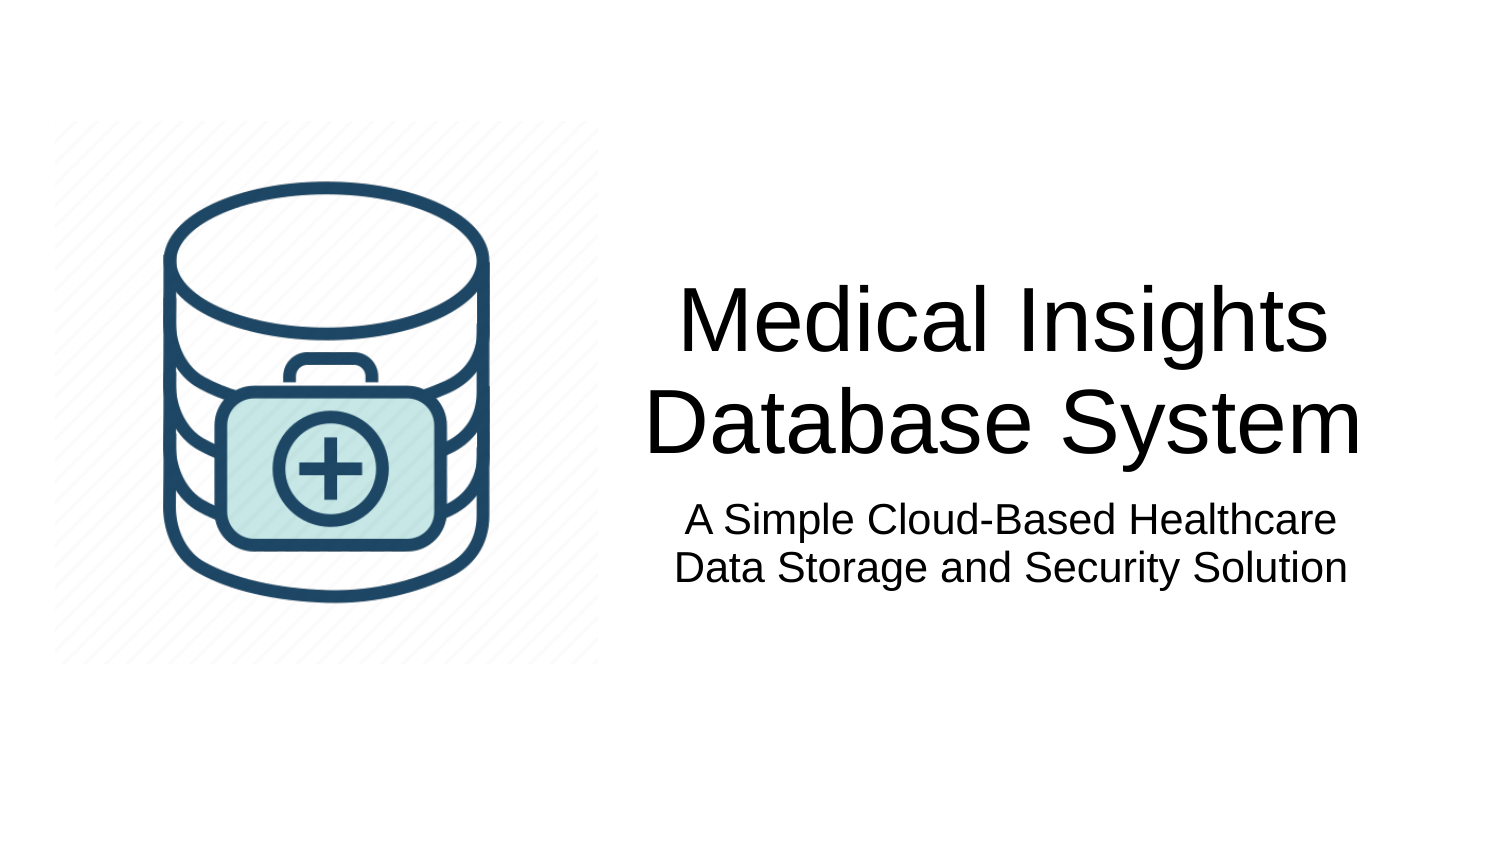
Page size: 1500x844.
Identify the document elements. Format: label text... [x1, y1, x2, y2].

subtitle A Simple Cloud-Based Healthcare Data Storage and Security Solution [629, 480, 1394, 610]
title Medical Insights Database System [603, 151, 1463, 488]
picture [55, 121, 598, 665]
